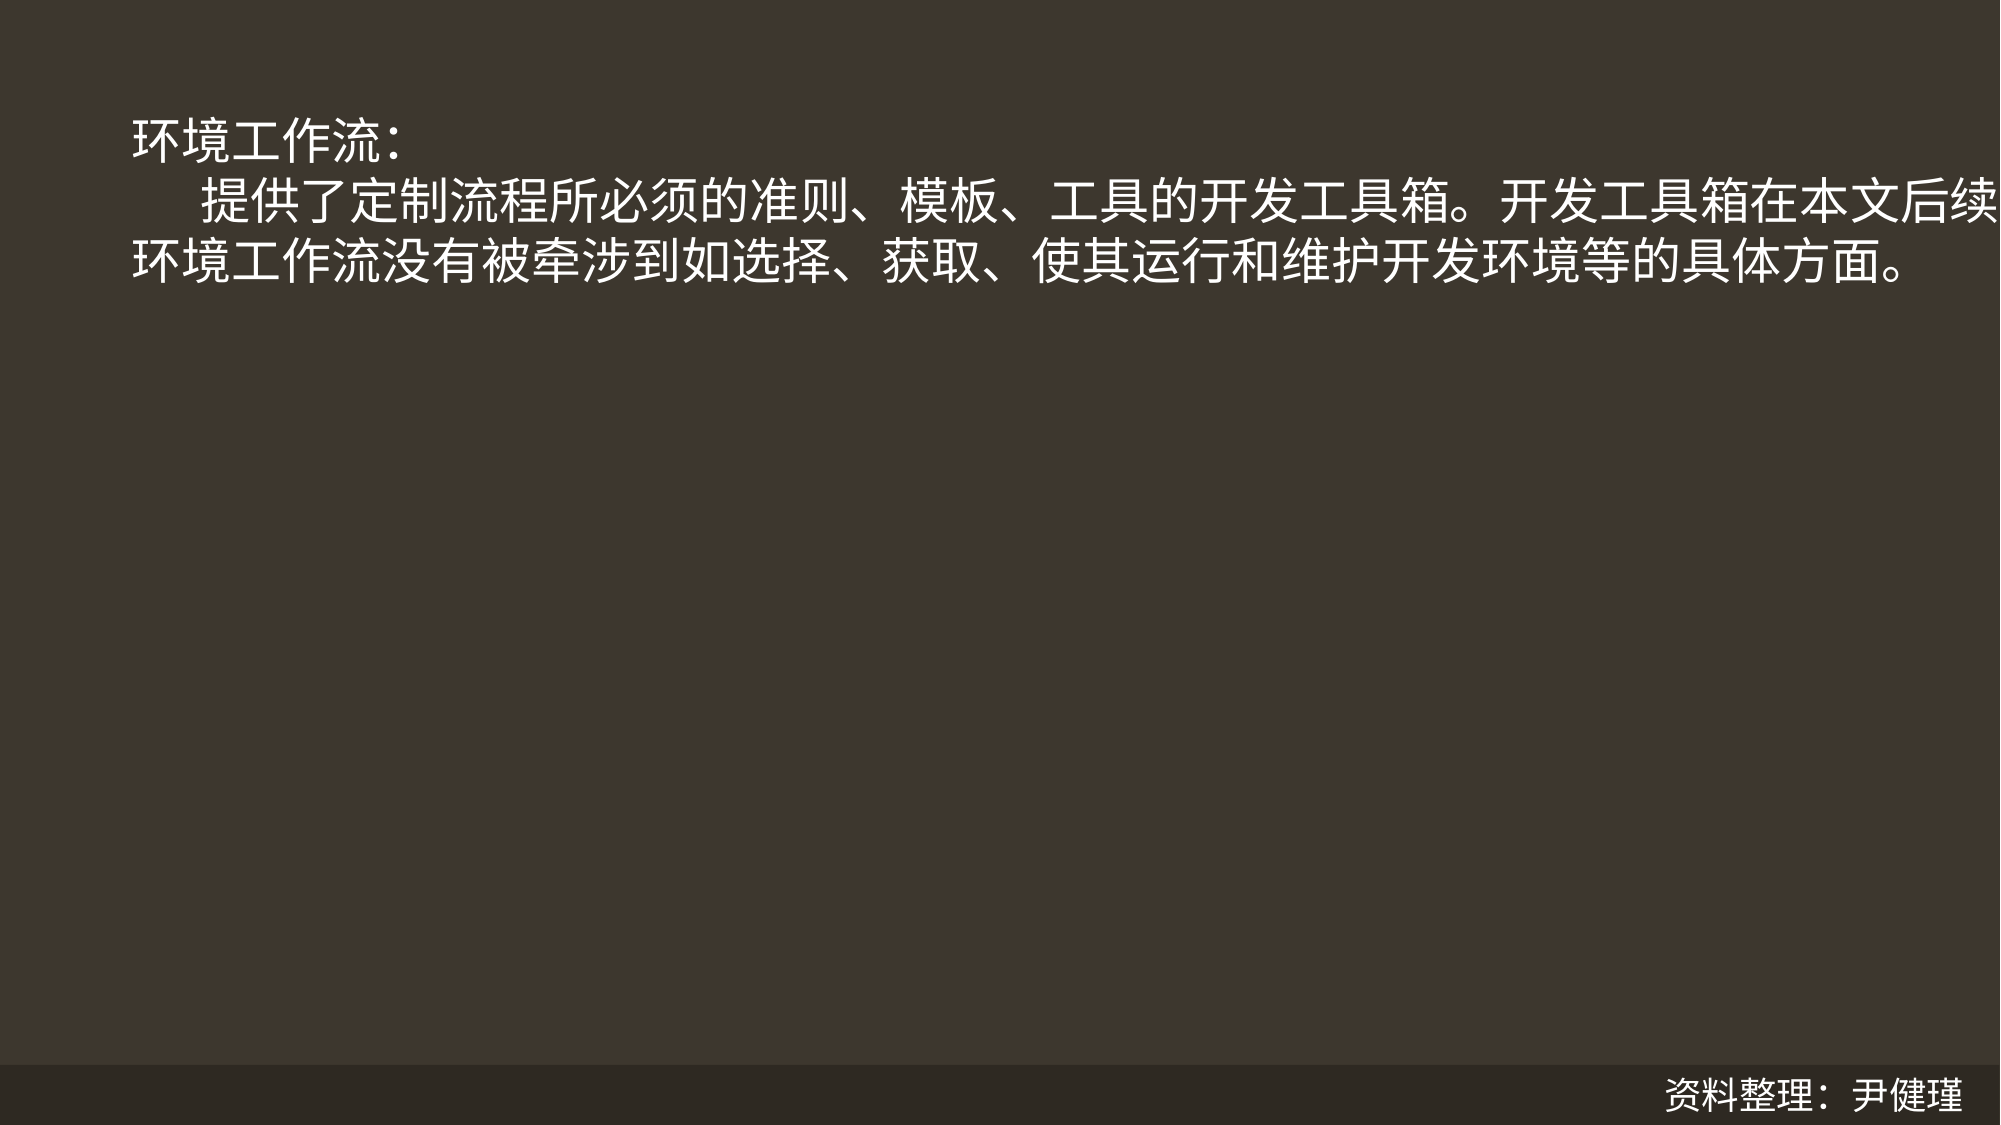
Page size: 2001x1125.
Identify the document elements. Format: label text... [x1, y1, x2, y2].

text_box 环境工作流： 提供了定制流程所必须的准则、模板、工具的开发工具箱。开发工具箱在本文后续的"定制流程的开发工具箱"中更详尽的讨论。 环境工作流没有被牵涉到如选择、获取、使其运行和维护开发环境等的具体方面。 [116, 101, 2000, 297]
text_box 资料整理：尹健瑾 [1649, 1064, 2000, 1125]
